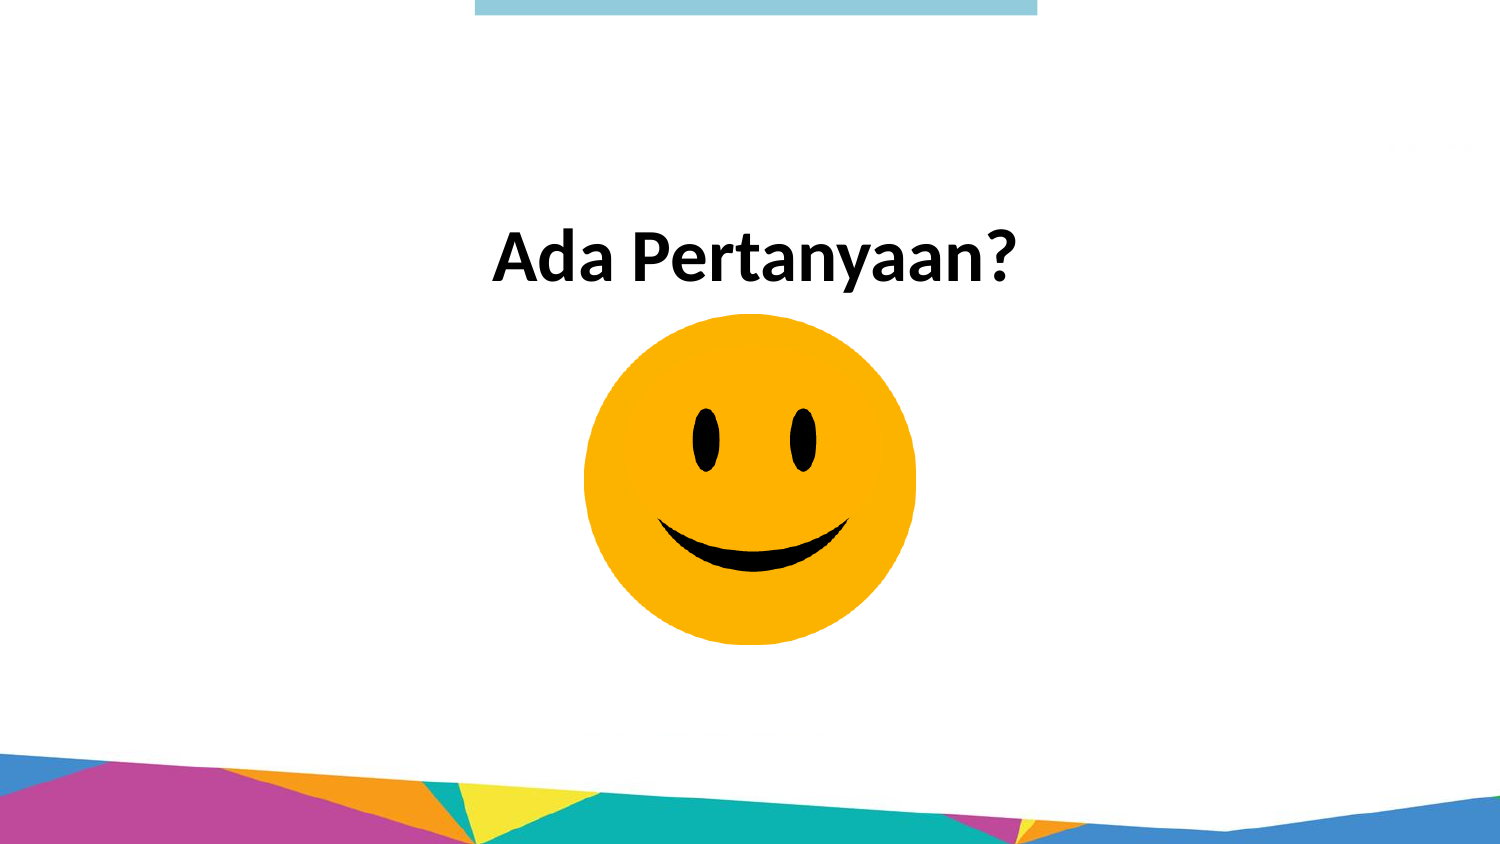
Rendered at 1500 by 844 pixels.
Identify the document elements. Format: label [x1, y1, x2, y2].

text_box [0, 0, 1500, 844]
picture [584, 313, 916, 646]
